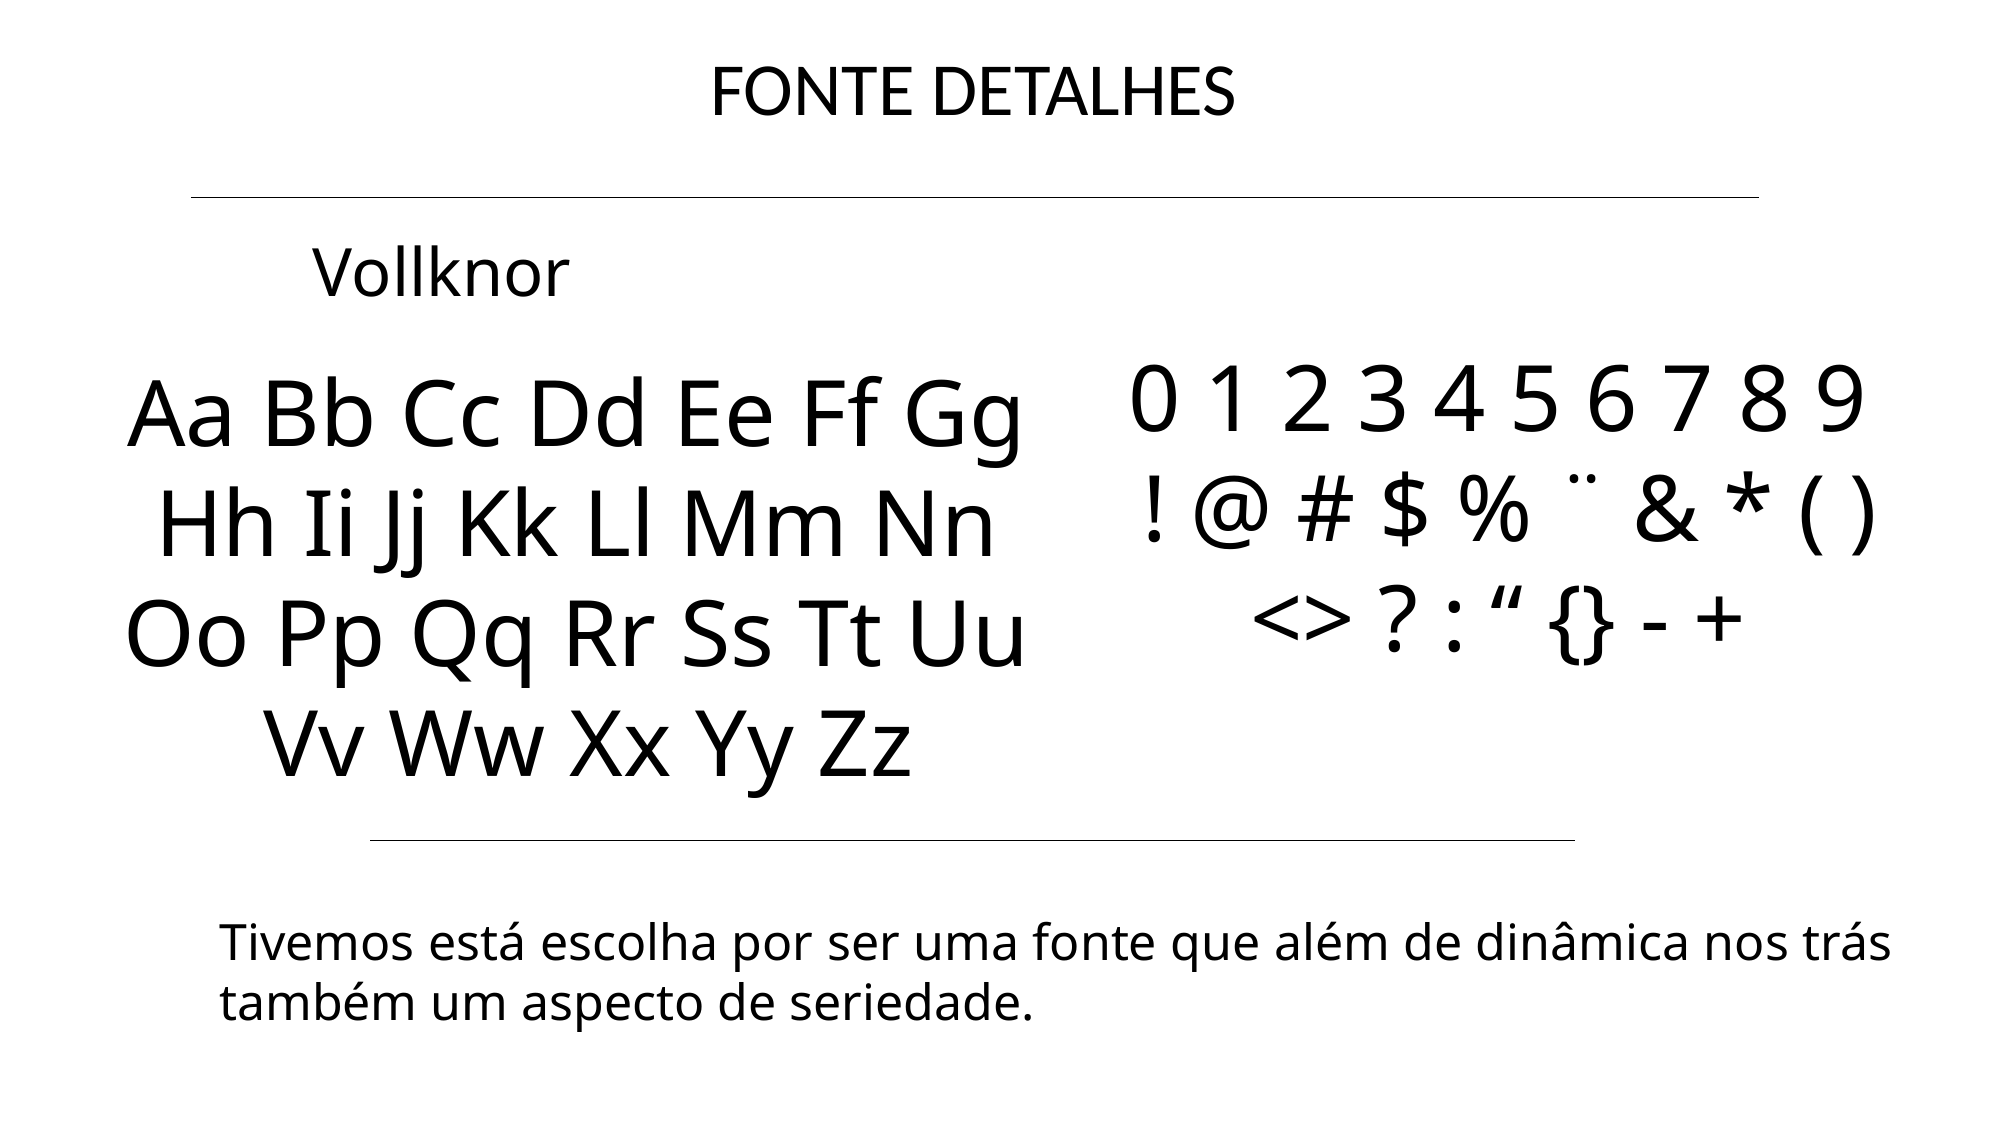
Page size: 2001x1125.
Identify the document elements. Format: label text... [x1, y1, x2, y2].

text_box FONTE DETALHES [695, 32, 1305, 138]
text_box 0 1 2 3 4 5 6 7 8 9 ! @ # $ % ¨ & * ( ) <> ? : “ {} - + [1088, 332, 1908, 678]
text_box Vollknor [298, 222, 635, 317]
text_box Tivemos está escolha por ser uma fonte que além de dinâmica nos trás também um aspecto de seriedade. [204, 902, 1908, 1038]
text_box Aa Bb Cc Dd Ee Ff Gg Hh Ii Jj Kk Ll Mm Nn Oo Pp Qq Rr Ss Tt Uu Vv Ww Xx Yy Zz [88, 347, 1089, 802]
